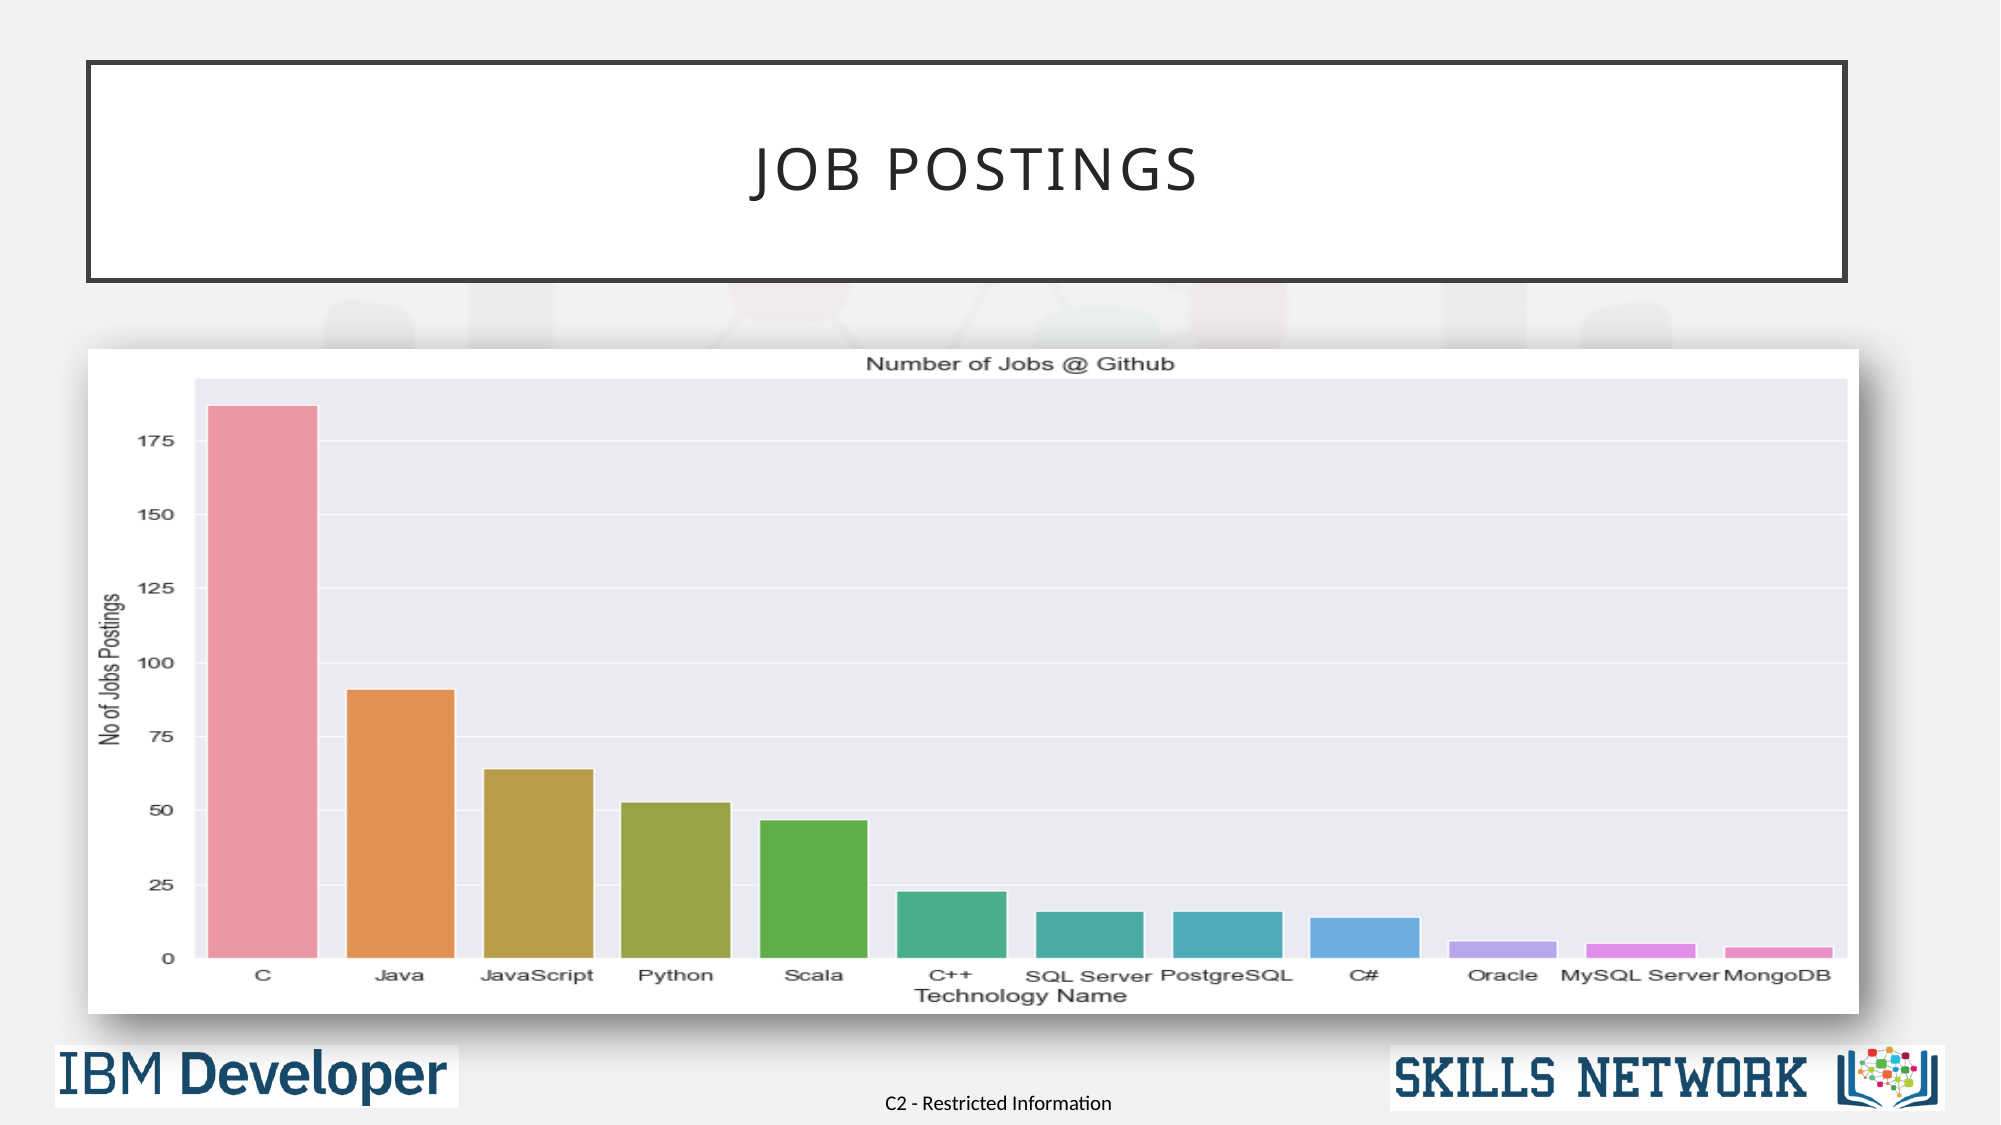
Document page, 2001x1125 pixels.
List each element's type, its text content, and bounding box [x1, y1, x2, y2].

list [88, 349, 1859, 1014]
title JOB POSTINGS [86, 60, 1848, 283]
picture [1390, 1045, 1945, 1111]
picture [55, 1045, 459, 1108]
